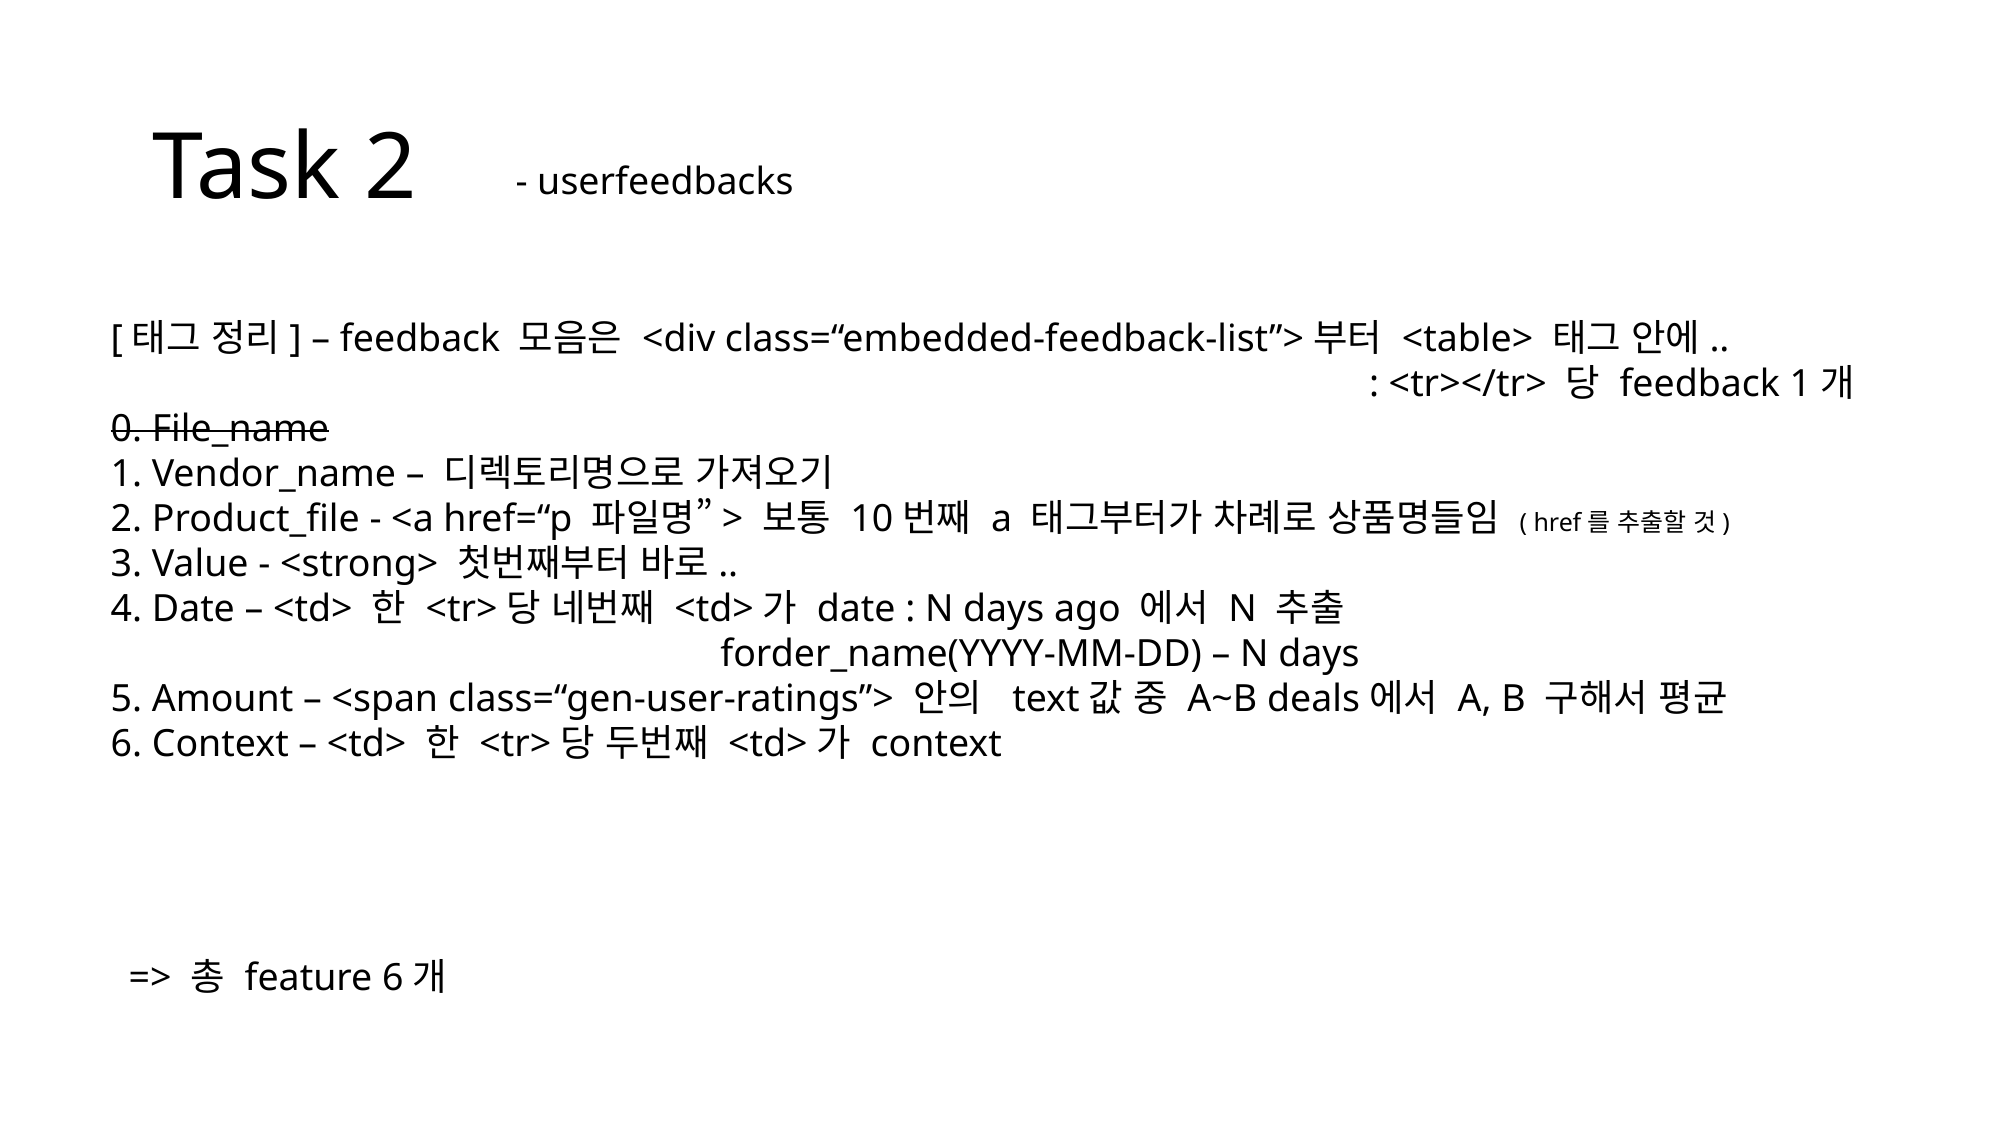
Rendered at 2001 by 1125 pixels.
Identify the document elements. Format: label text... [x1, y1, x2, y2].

title Task 2 [137, 59, 1863, 278]
text_box - userfeedbacks [500, 149, 2000, 209]
text_box [태그 정리] – feedback 모음은 <div class=“embedded-feedback-list”>부터 <table> 태그 안에.. : <tr></tr> 당 feedback 1개 0. File_name 1. Vendor_name – 디렉토리명으로 가져오기 2. Product_file - <a href=“p 파일명”> 보통 10번째 a 태그부터가 차례로 상품명들임 ( href를 추출할 것) 3. Value - <strong> 첫번째부터 바로.. 4. Date – <td> 한 <tr>당 네번째 <td>가 date : N days ago 에서 N 추출 forder_name(YYYY-MM-DD) – N days 5. Amount – <span class=“gen-user-ratings”> 안의 text값 중 A~B deals에서 A, B 구해서 평균 6. Context – <td> 한 <tr>당 두번째 <td>가 context [95, 306, 1905, 771]
text_box => 총 feature 6개 [114, 945, 1923, 1006]
